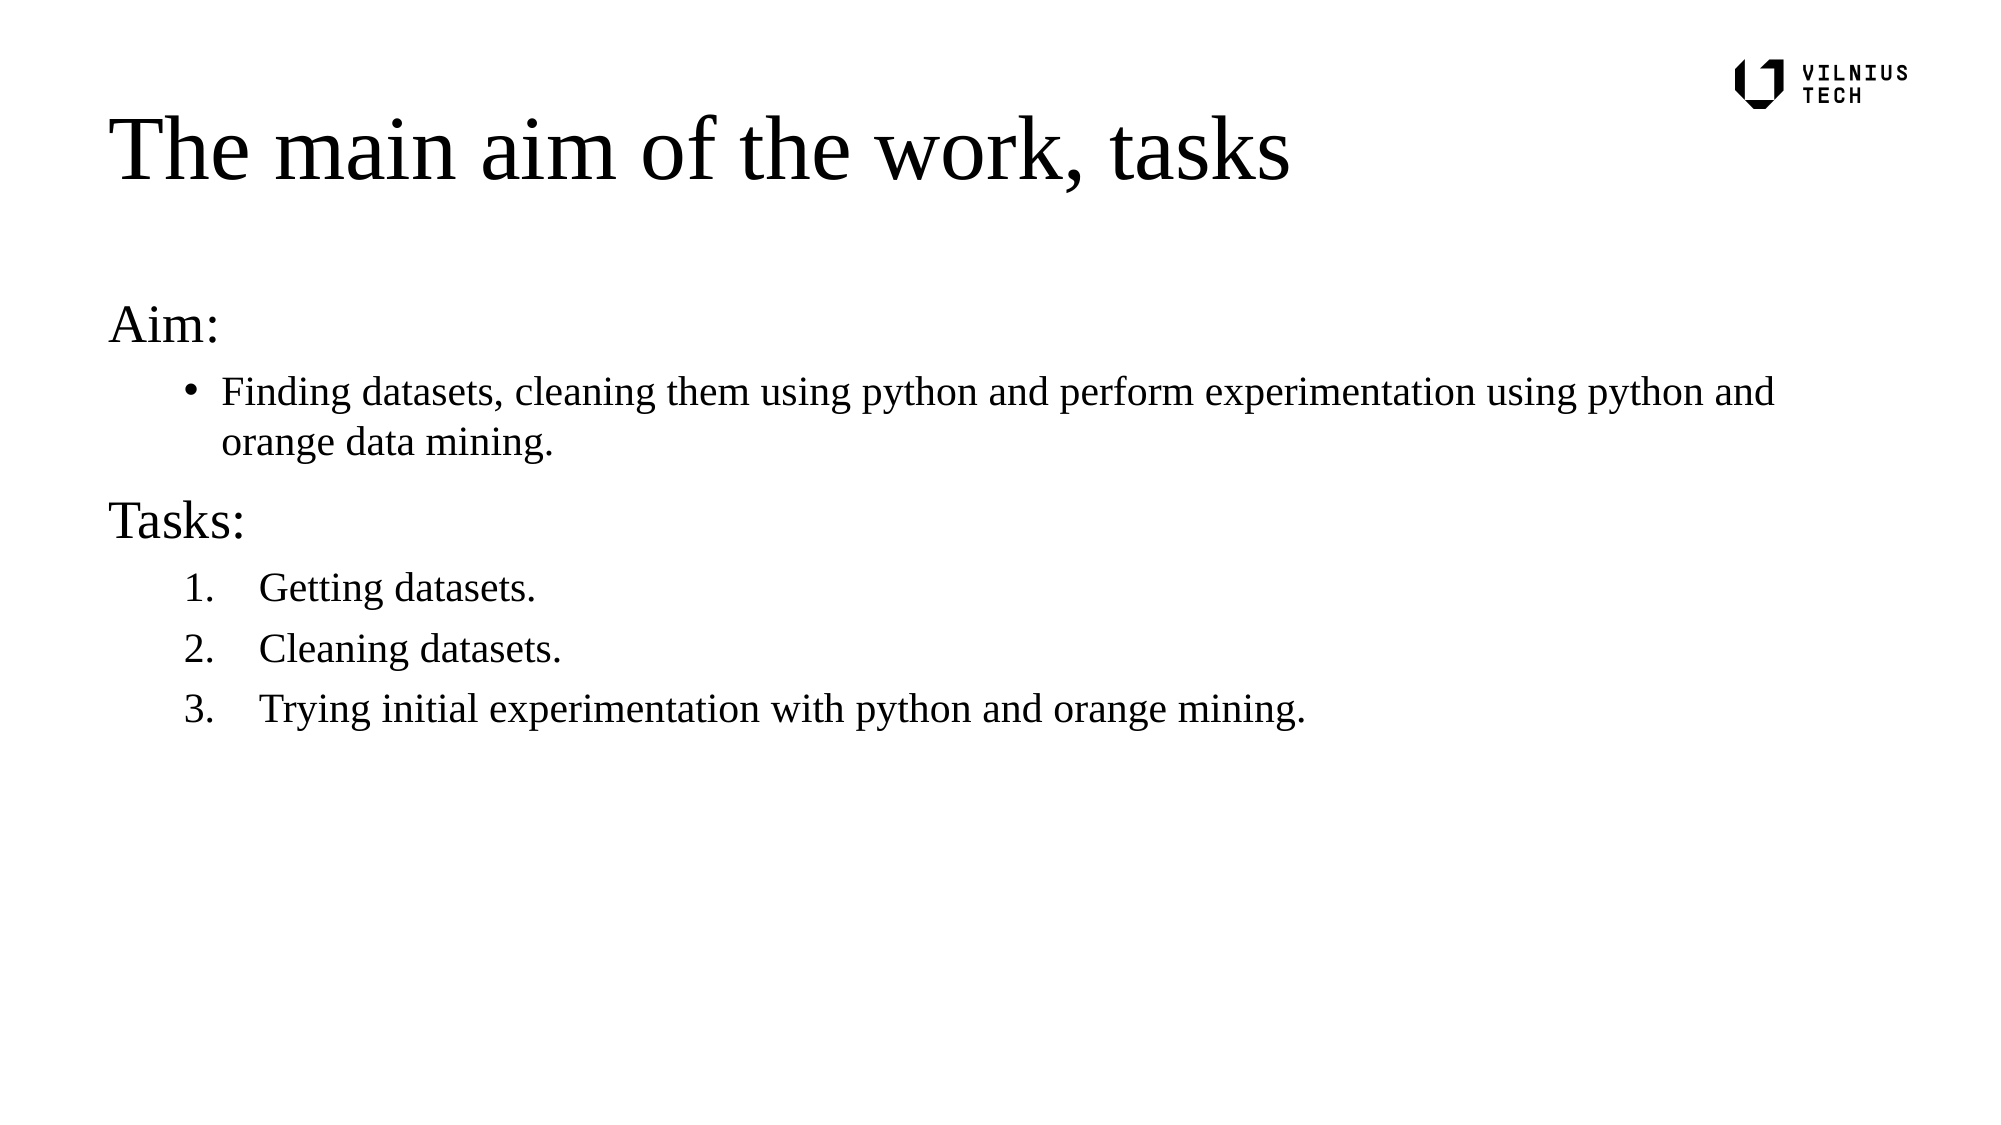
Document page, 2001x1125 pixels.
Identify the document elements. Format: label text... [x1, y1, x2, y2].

title The main aim of the work, tasks [93, 83, 1863, 216]
picture [1735, 59, 1907, 109]
list Aim: Finding datasets, cleaning them using python and perform experimentation using python and orange data mining. Tasks: Getting datasets. Cleaning datasets. Trying initial experimentation with python and orange mining. [93, 280, 1907, 1033]
